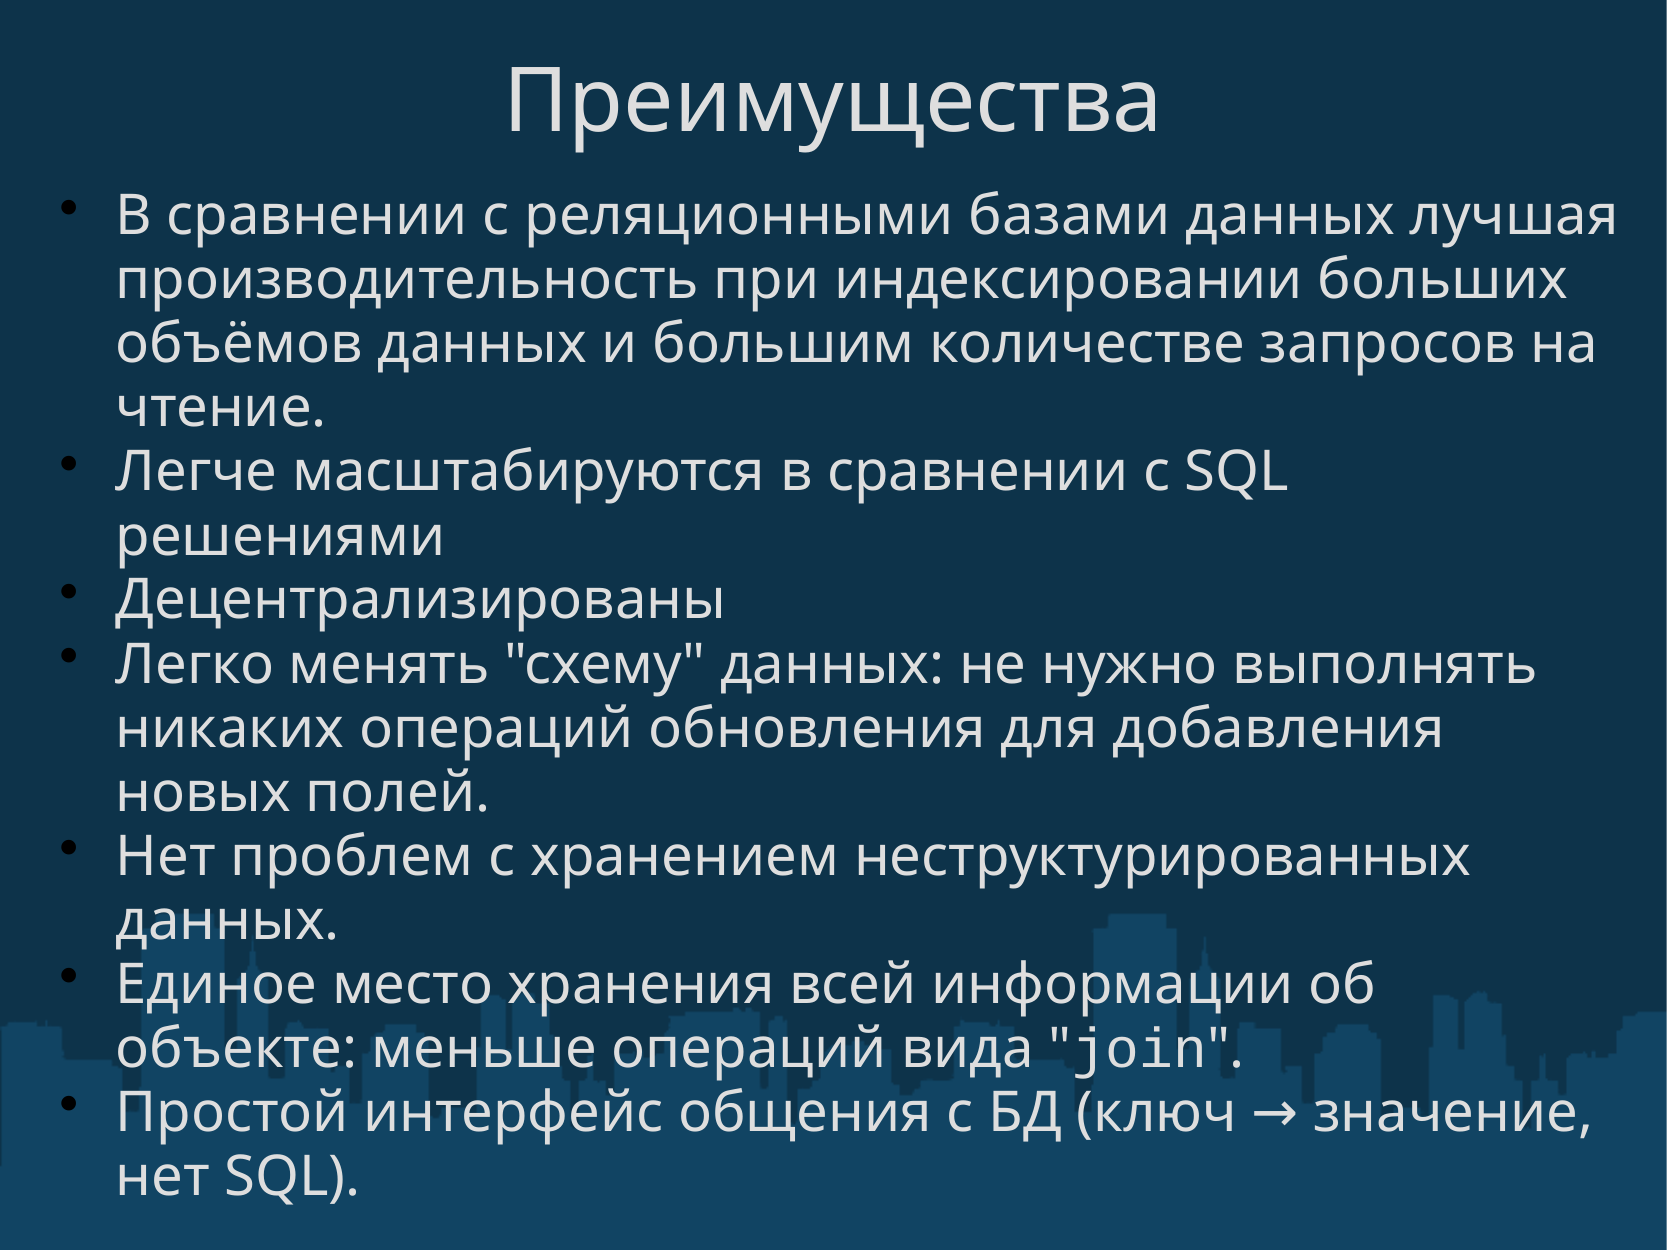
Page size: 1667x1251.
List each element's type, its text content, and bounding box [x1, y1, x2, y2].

picture [0, 0, 1667, 1250]
title Преимущества [40, 50, 1626, 183]
list В сравнении с реляционными базами данных лучшая производительность при индексировании больших объёмов данных и большим количестве запросов на чтение. Легче масштабируются в сравнении с SQL решениями Децентрализированы Легко менять "схему" данных: не нужно выполнять никаких операций обновления для добавления новых полей. Нет проблем с хранением неструктурированных данных. Единое место хранения всей информации об объекте: меньше операций вида "join". Простой интерфейс общения с БД (ключ → значение, нет SQL). [40, 183, 1628, 1175]
